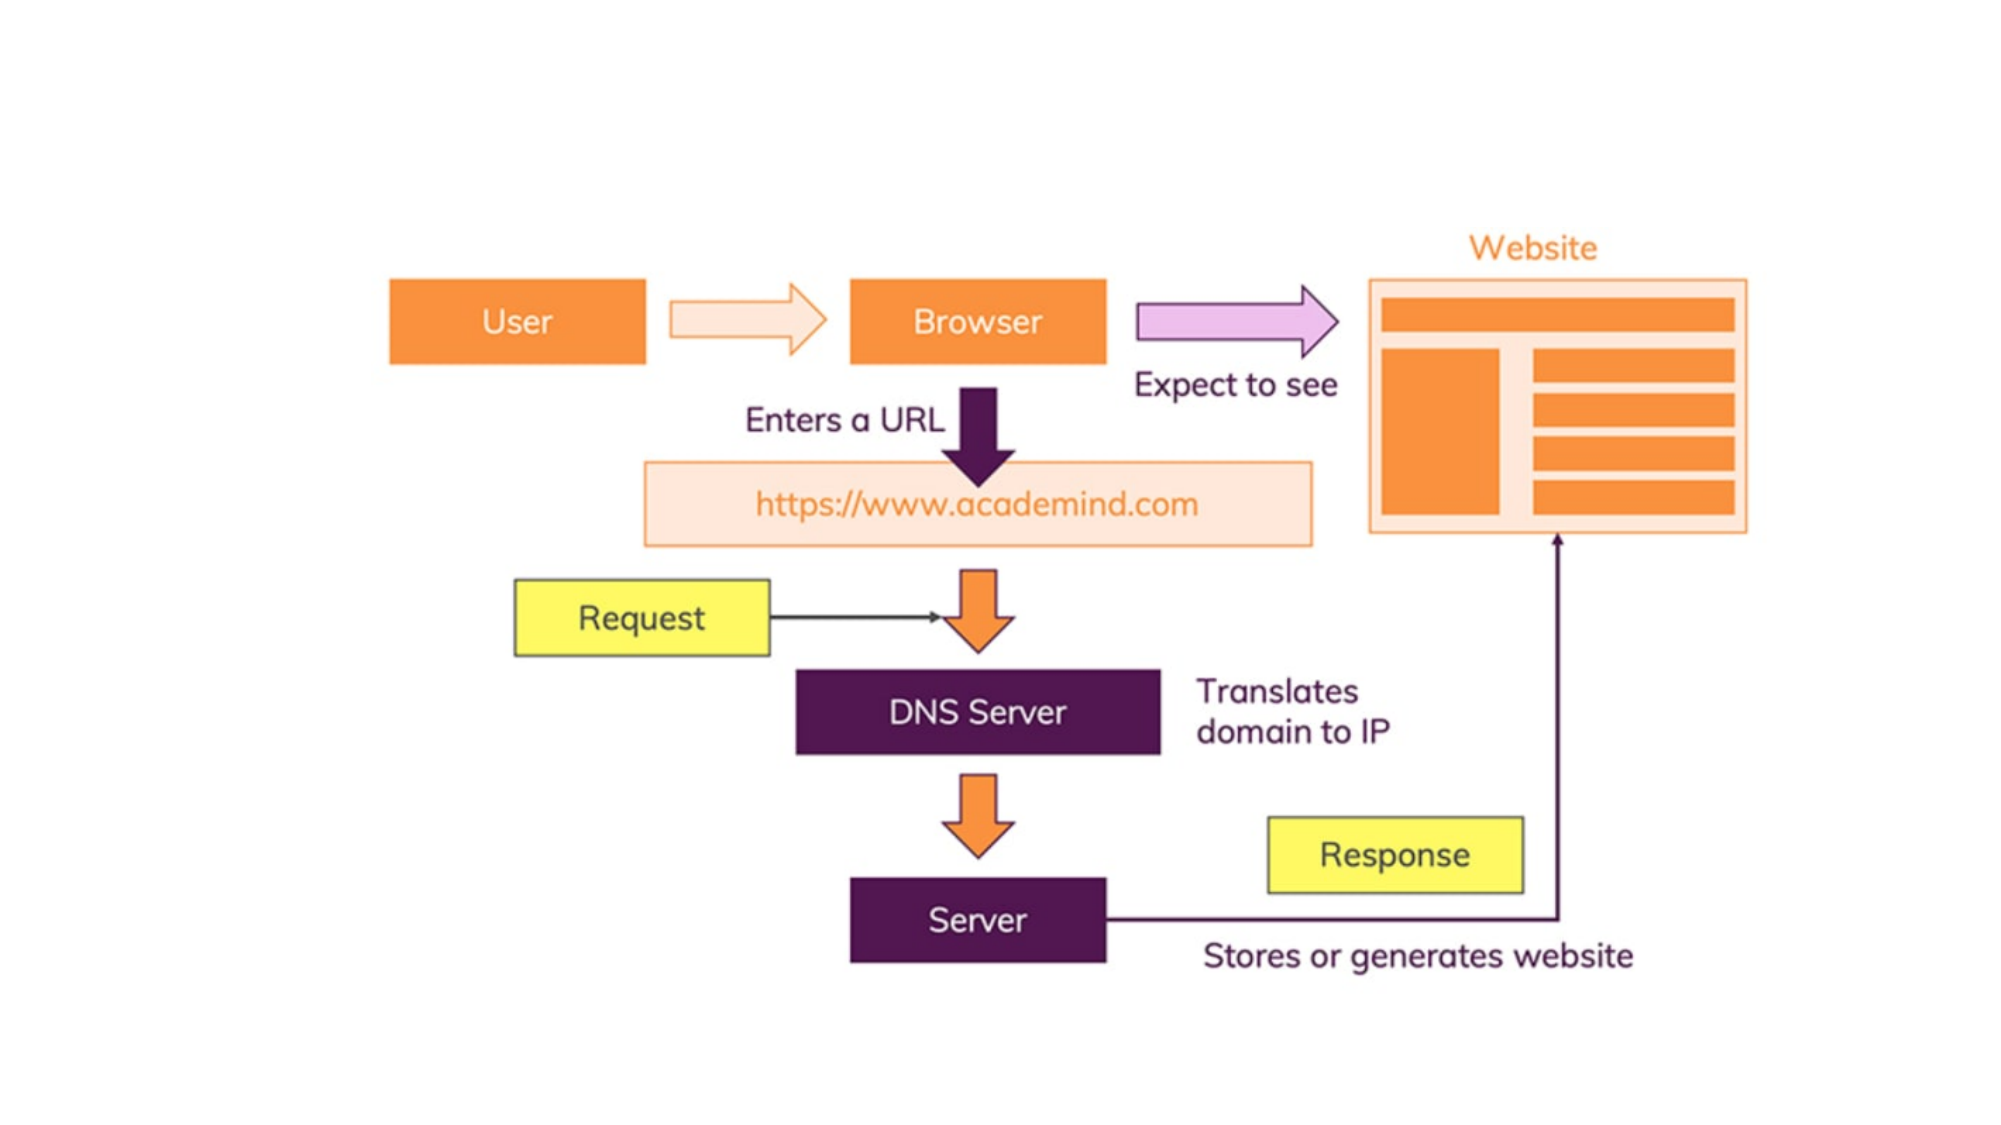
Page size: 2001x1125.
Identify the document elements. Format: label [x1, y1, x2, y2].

picture [371, 227, 1781, 1005]
